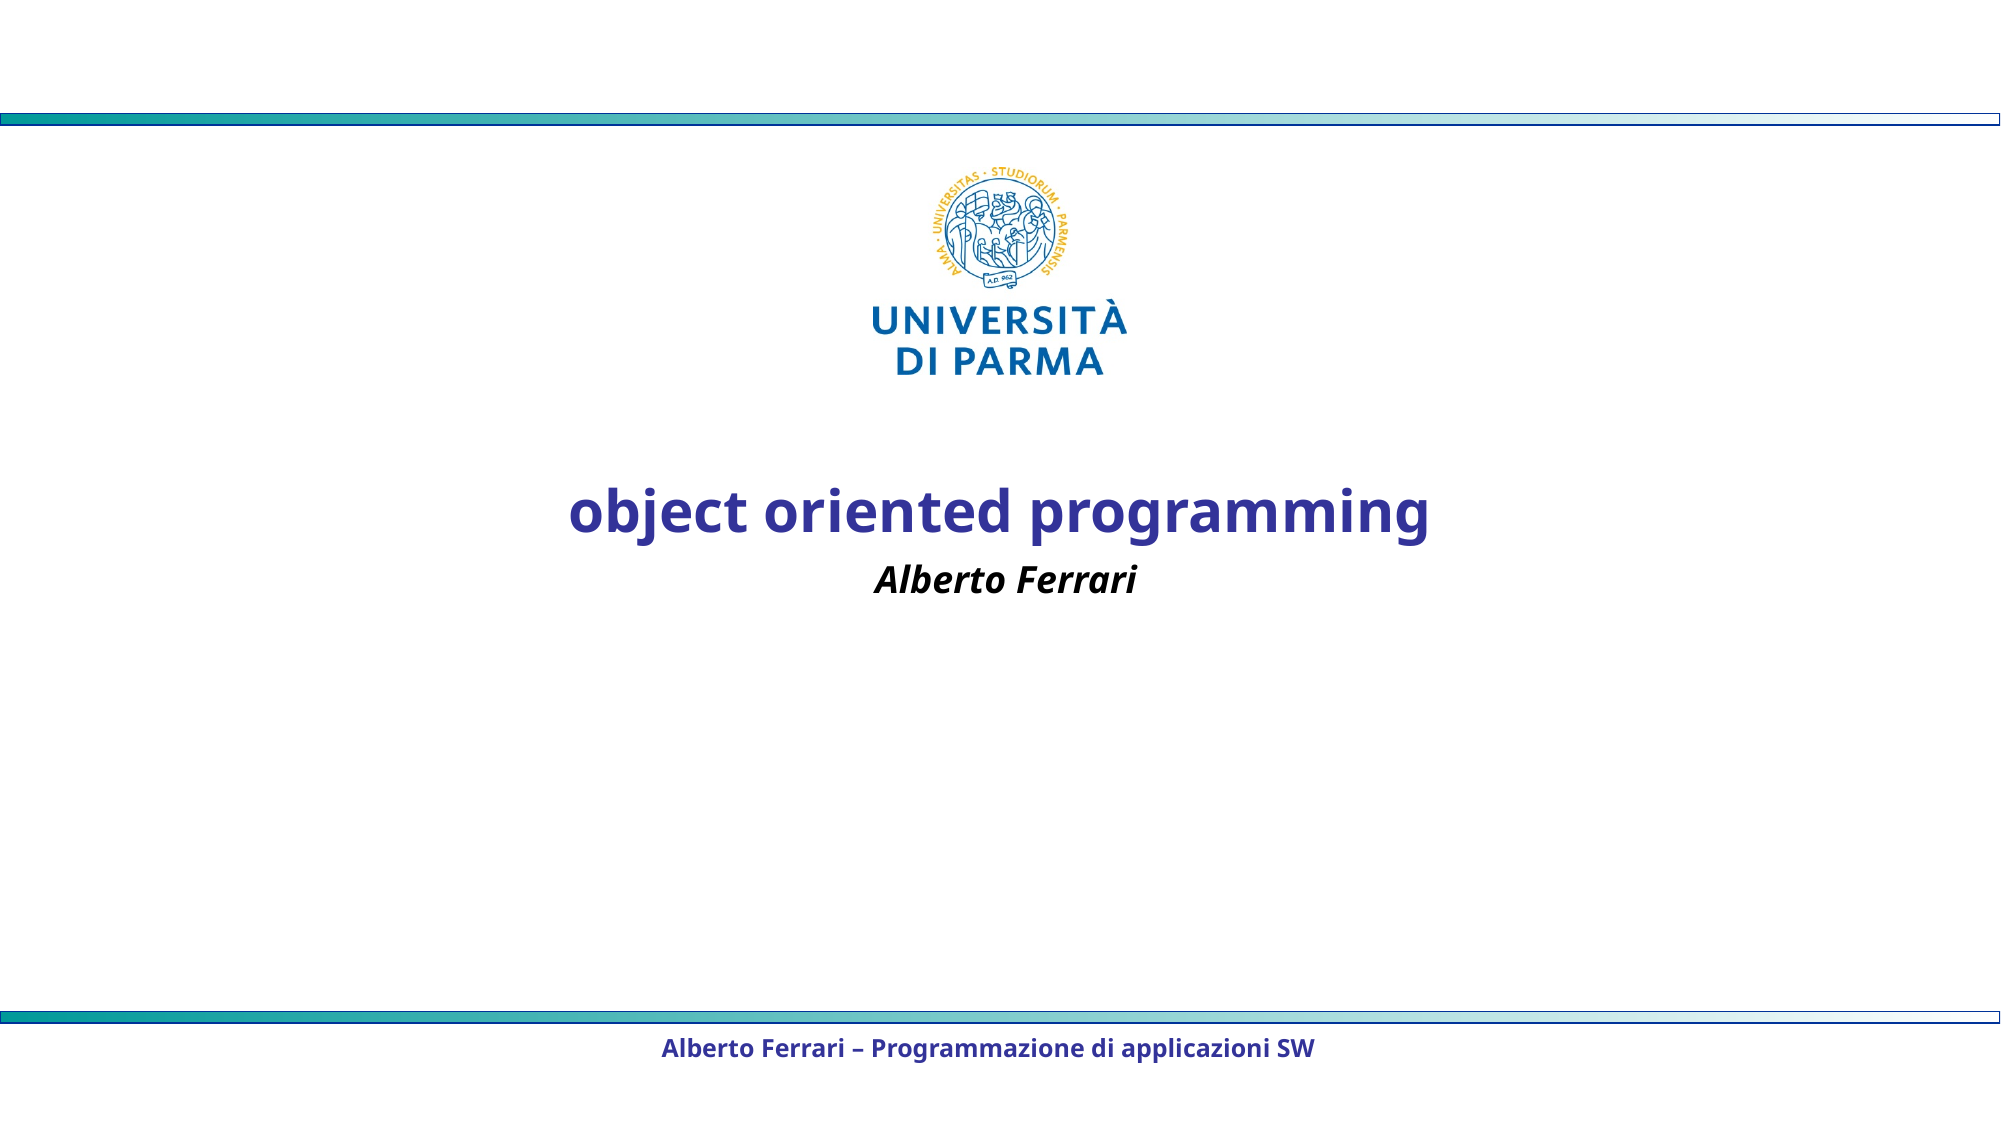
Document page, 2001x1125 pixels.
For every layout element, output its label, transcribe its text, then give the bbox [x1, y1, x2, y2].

picture [873, 167, 1127, 349]
title object oriented programming Alberto Ferrari [314, 349, 1686, 728]
footer Alberto Ferrari – Programmazione di applicazioni SW [366, 1025, 1611, 1080]
